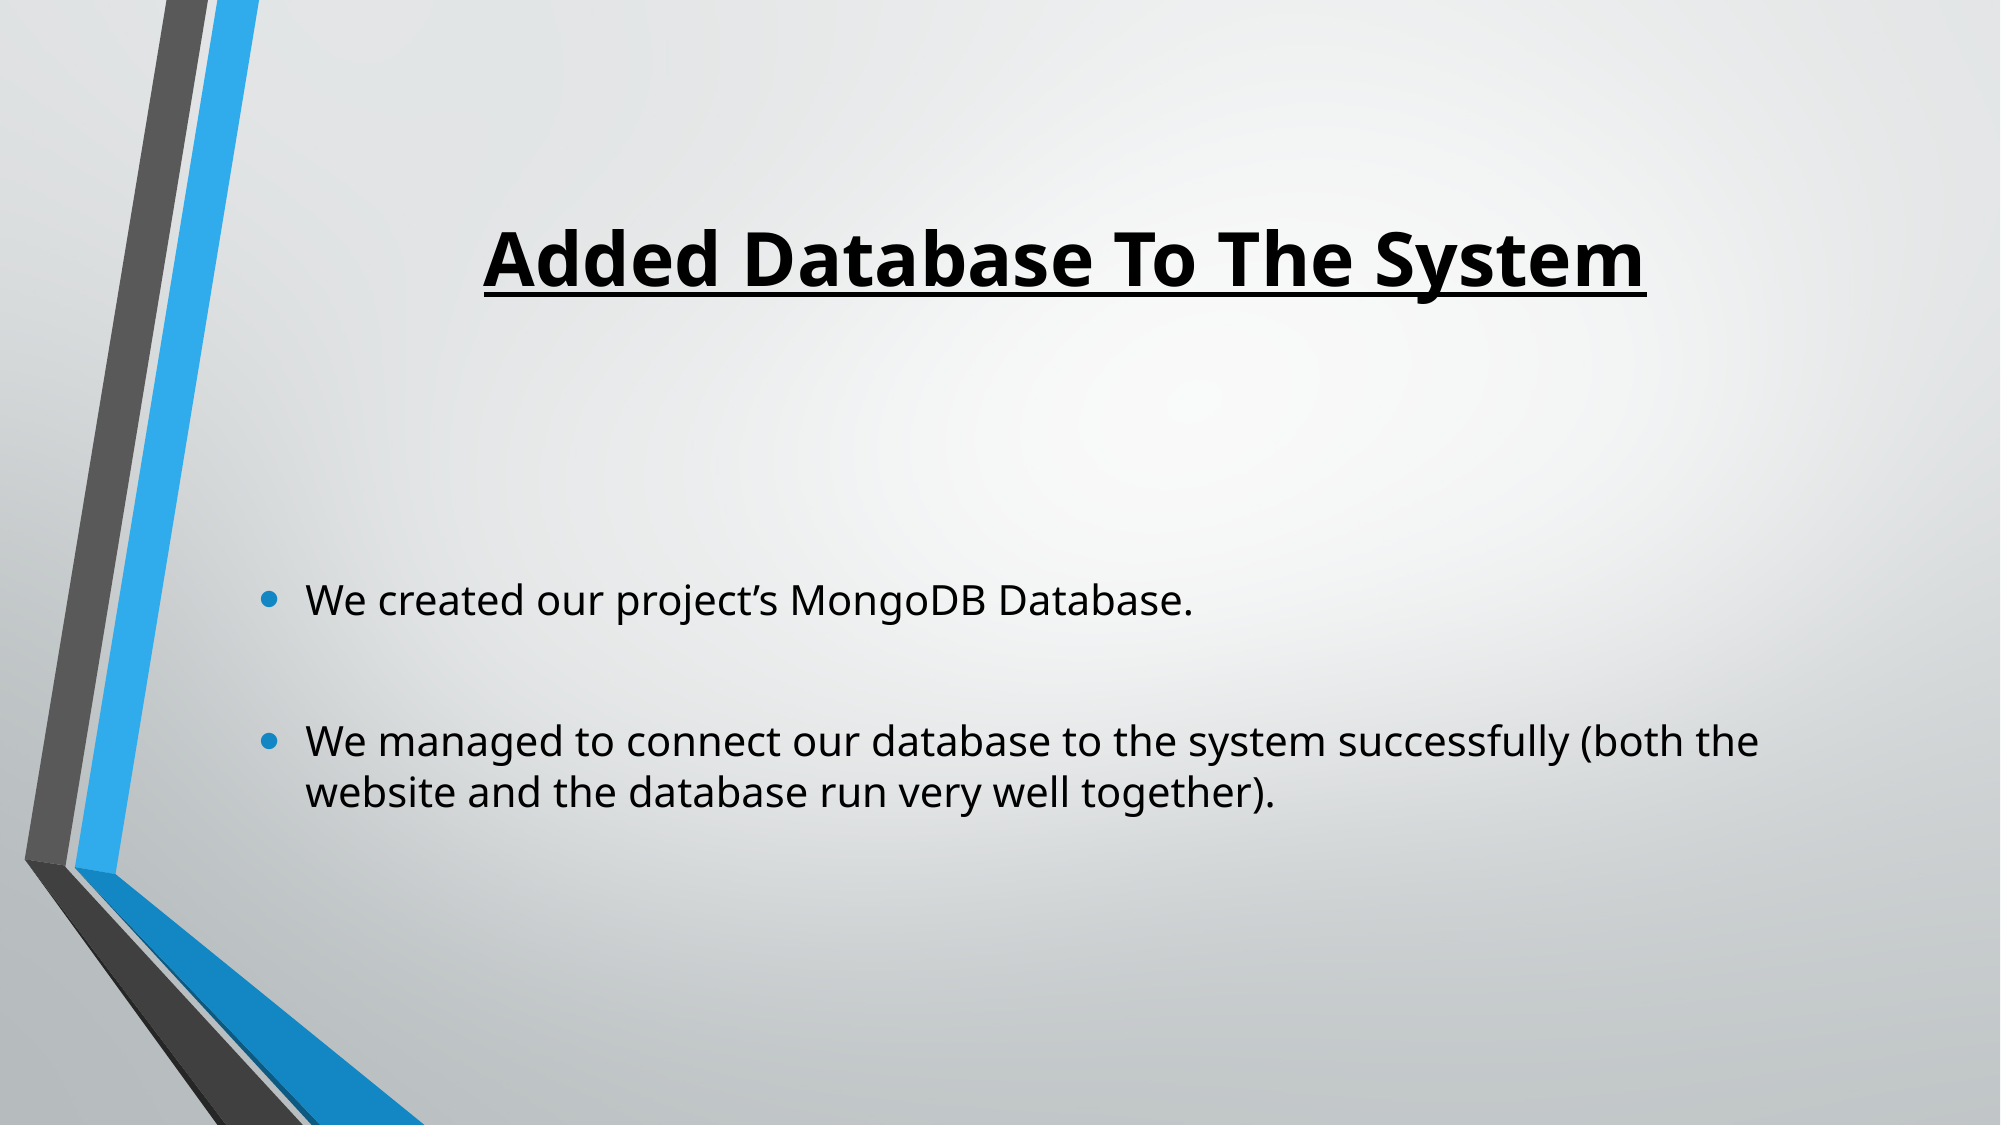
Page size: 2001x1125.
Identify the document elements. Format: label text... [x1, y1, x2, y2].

list We created our project’s MongoDB Database. We managed to connect our database to the system successfully (both the website and the database run very well together). [243, 399, 1892, 918]
title Added Database To The System [243, 112, 1887, 400]
